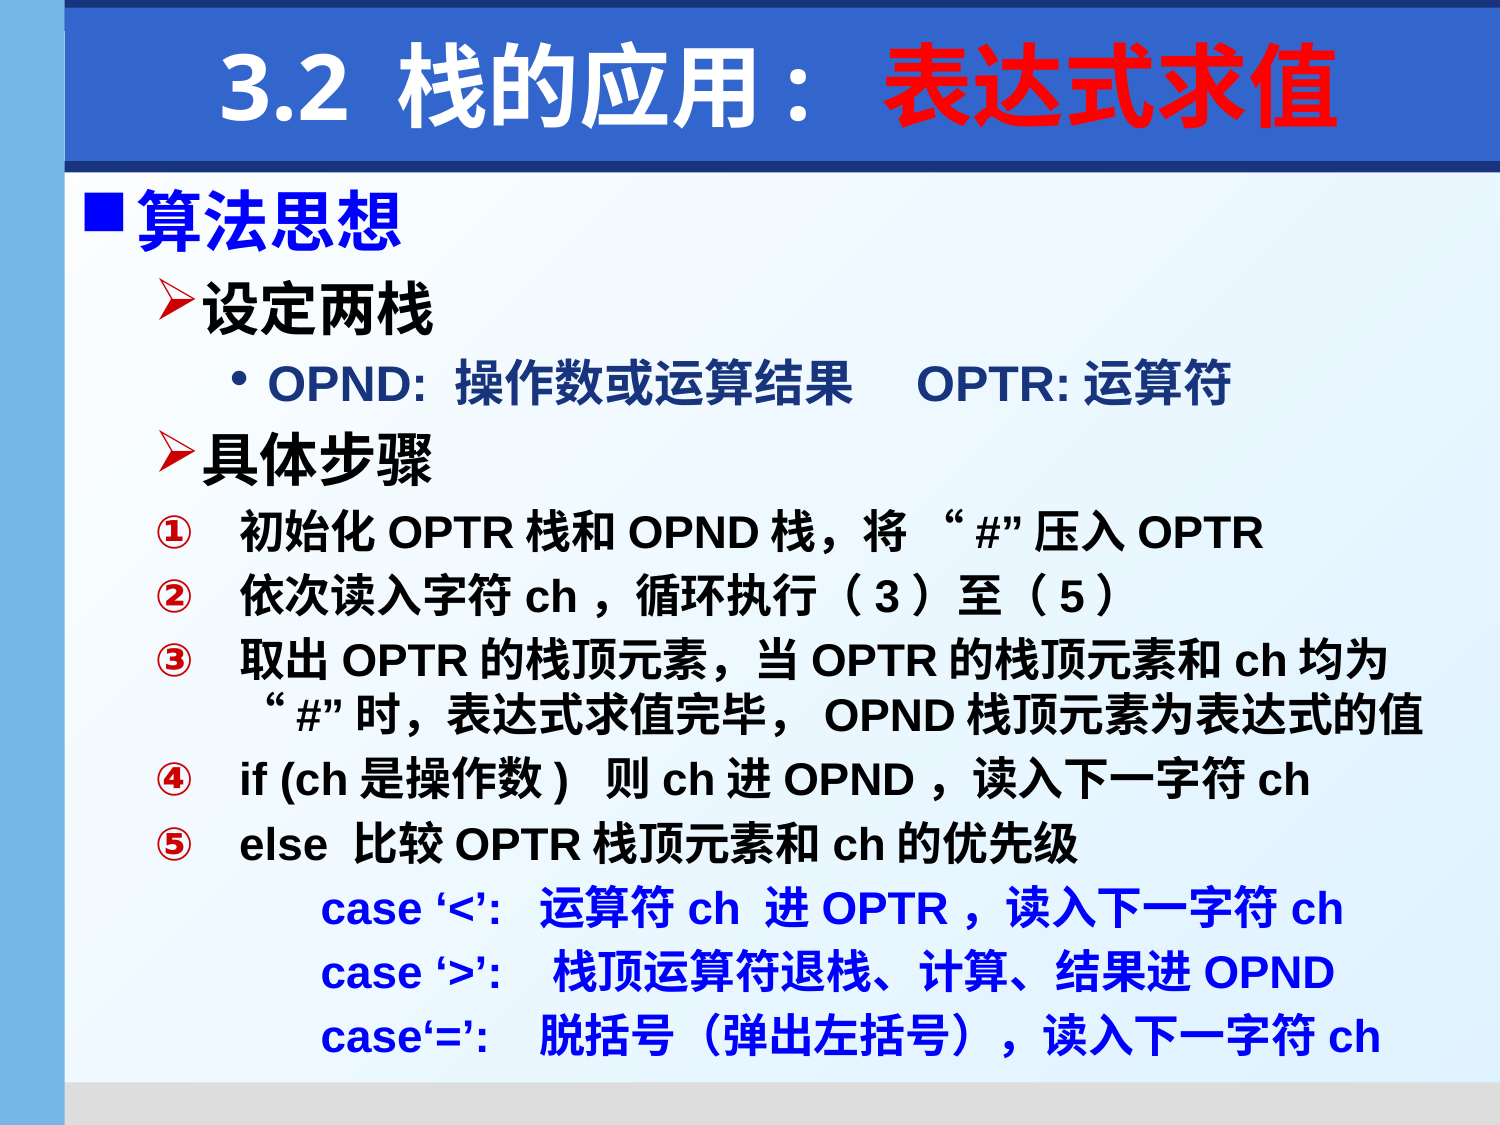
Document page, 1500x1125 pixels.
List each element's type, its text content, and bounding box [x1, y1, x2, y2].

title 3.2 栈的应用: 表达式求值 [88, 19, 1471, 149]
list 算法思想 设定两栈 OPND: 操作数或运算结果 OPTR:运算符 具体步骤 初始化OPTR栈和OPND栈，将 “#”压入OPTR 依次读入字符ch，循环执行（3）至（5） 取出OPTR的栈顶元素，当OPTR的栈顶元素和ch均为“#”时，表达式求值完毕，OPND栈顶元素为表达式的值 if (ch是操作数) 则ch进OPND，读入下一字符ch else 比较OPTR栈顶元素和ch的优先级 case ‘<’: 运算符ch 进OPTR，读入下一字符ch case ‘>’: 栈顶运算符退栈、计算、结果进OPND case‘=’: 脱括号（弹出左括号），读入下一字符ch [64, 172, 1471, 1059]
